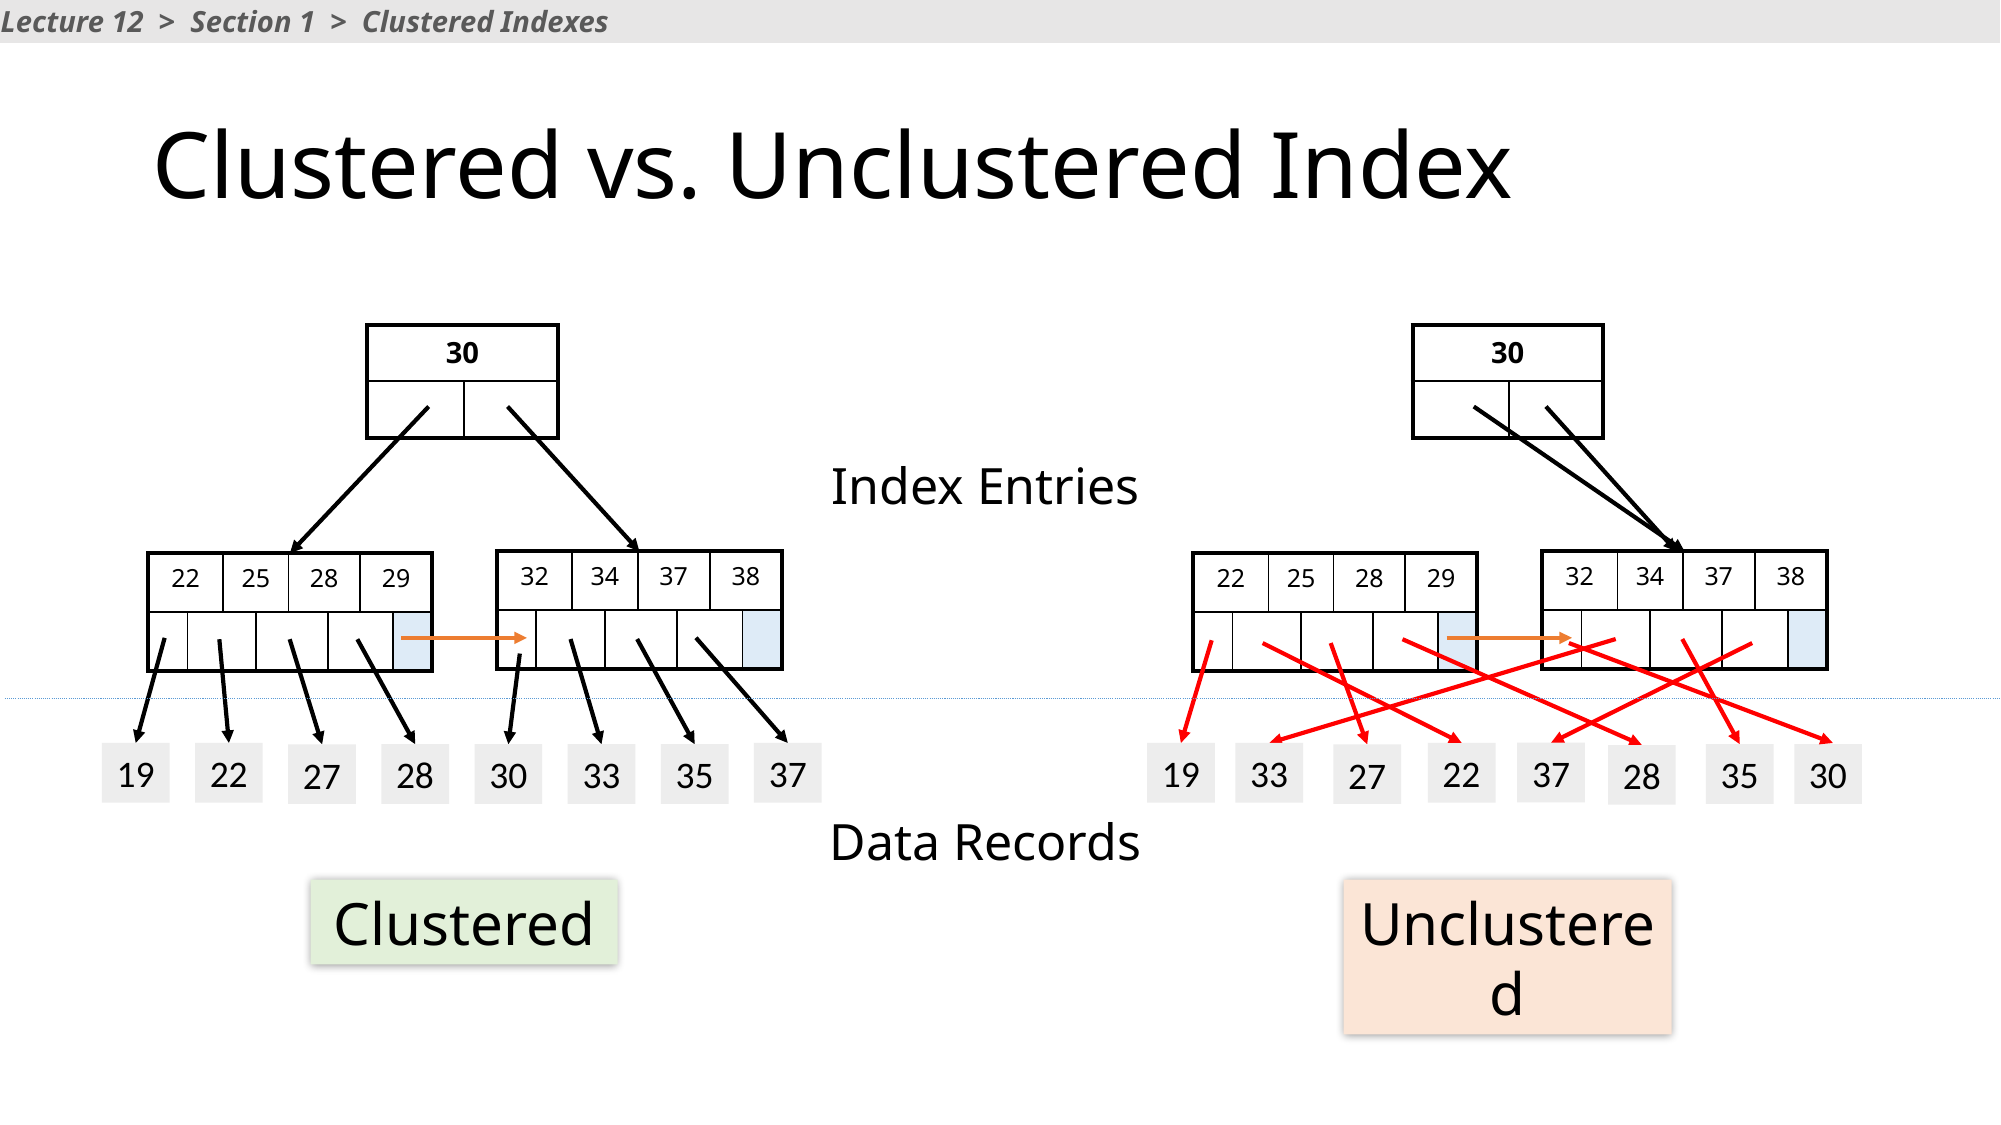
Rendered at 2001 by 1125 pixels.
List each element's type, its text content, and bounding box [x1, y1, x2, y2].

table_header 32 [1544, 553, 1617, 609]
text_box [1269, 699, 1568, 743]
text_box 27 [288, 744, 356, 804]
text_box 35 [1705, 744, 1774, 804]
table_cell [394, 613, 430, 639]
table_cell [257, 613, 327, 669]
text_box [637, 639, 695, 698]
table_cell [678, 611, 742, 639]
text_box Clustered [310, 879, 618, 965]
text_box 22 [1427, 746, 1496, 803]
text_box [1180, 699, 1212, 744]
table_cell [1582, 611, 1649, 642]
text_box 30 [1794, 744, 1862, 804]
table_cell [1544, 611, 1581, 639]
table_header 28 [1334, 555, 1404, 611]
table_header 38 [1756, 553, 1825, 609]
text_box 33 [567, 744, 636, 804]
table_cell [1374, 613, 1437, 639]
text_box Index Entries [816, 447, 1155, 523]
text_box 22 [195, 742, 263, 803]
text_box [288, 406, 429, 554]
table_cell [743, 611, 780, 637]
text_box 27 [1333, 744, 1402, 804]
table_header 30 [1415, 327, 1601, 380]
text_box Unclustered [1343, 879, 1672, 1035]
text_box 28 [381, 744, 450, 804]
text_box 28 [1608, 745, 1676, 805]
table_cell [1651, 611, 1721, 642]
table_cell [1195, 613, 1232, 669]
table_cell [606, 611, 676, 667]
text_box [1269, 639, 1616, 698]
table_cell [1415, 382, 1508, 426]
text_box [135, 699, 165, 743]
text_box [570, 699, 602, 745]
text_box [135, 637, 165, 698]
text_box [289, 639, 323, 698]
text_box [1568, 642, 1833, 698]
table_header 25 [1269, 555, 1333, 611]
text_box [0, 0, 2000, 47]
table_header 29 [361, 555, 430, 611]
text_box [1545, 406, 1677, 552]
table_header 25 [224, 555, 288, 611]
table_header 37 [639, 553, 709, 609]
table_cell [1510, 382, 1601, 436]
table_cell [537, 611, 604, 667]
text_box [508, 653, 520, 698]
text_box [695, 699, 788, 743]
text_box 37 [1517, 746, 1585, 803]
table_cell [329, 613, 392, 669]
text_box 33 [1235, 742, 1304, 803]
table_cell [1439, 613, 1475, 639]
text_box Data Records [815, 803, 1157, 879]
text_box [1568, 699, 1833, 743]
table_cell [416, 640, 430, 669]
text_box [219, 639, 229, 698]
table_header 29 [1406, 555, 1475, 611]
table_header 32 [499, 553, 571, 609]
text_box 19 [1147, 742, 1215, 803]
text_box 19 [101, 742, 170, 803]
table_cell [1474, 410, 1508, 436]
table_cell [1723, 611, 1787, 642]
table_cell [188, 613, 255, 669]
table_cell [1789, 611, 1825, 642]
title Clustered vs. Unclustered Index [137, 59, 1863, 278]
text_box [637, 699, 695, 745]
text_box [289, 699, 323, 745]
table_header 22 [1195, 555, 1268, 611]
table_cell [465, 382, 556, 436]
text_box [219, 699, 229, 744]
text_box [508, 699, 520, 745]
text_box 37 [753, 742, 822, 803]
table_header 22 [150, 555, 222, 611]
table_header 34 [573, 553, 637, 609]
table_header 38 [711, 553, 780, 609]
table_header 34 [1618, 553, 1682, 609]
table_cell [499, 611, 535, 667]
table_cell [369, 382, 463, 436]
table_header 30 [369, 327, 556, 380]
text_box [1262, 642, 1269, 698]
table_cell [150, 613, 187, 669]
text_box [507, 406, 638, 552]
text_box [357, 639, 416, 698]
table_cell [1233, 613, 1300, 669]
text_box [1180, 640, 1212, 698]
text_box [1262, 699, 1269, 743]
table_header 37 [1684, 553, 1754, 609]
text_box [695, 637, 788, 698]
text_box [357, 699, 416, 745]
text_box 30 [474, 744, 543, 804]
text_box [570, 639, 602, 698]
table_header 28 [289, 555, 359, 611]
table_cell [1302, 613, 1372, 639]
text_box 35 [660, 744, 729, 804]
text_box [1333, 406, 1474, 554]
